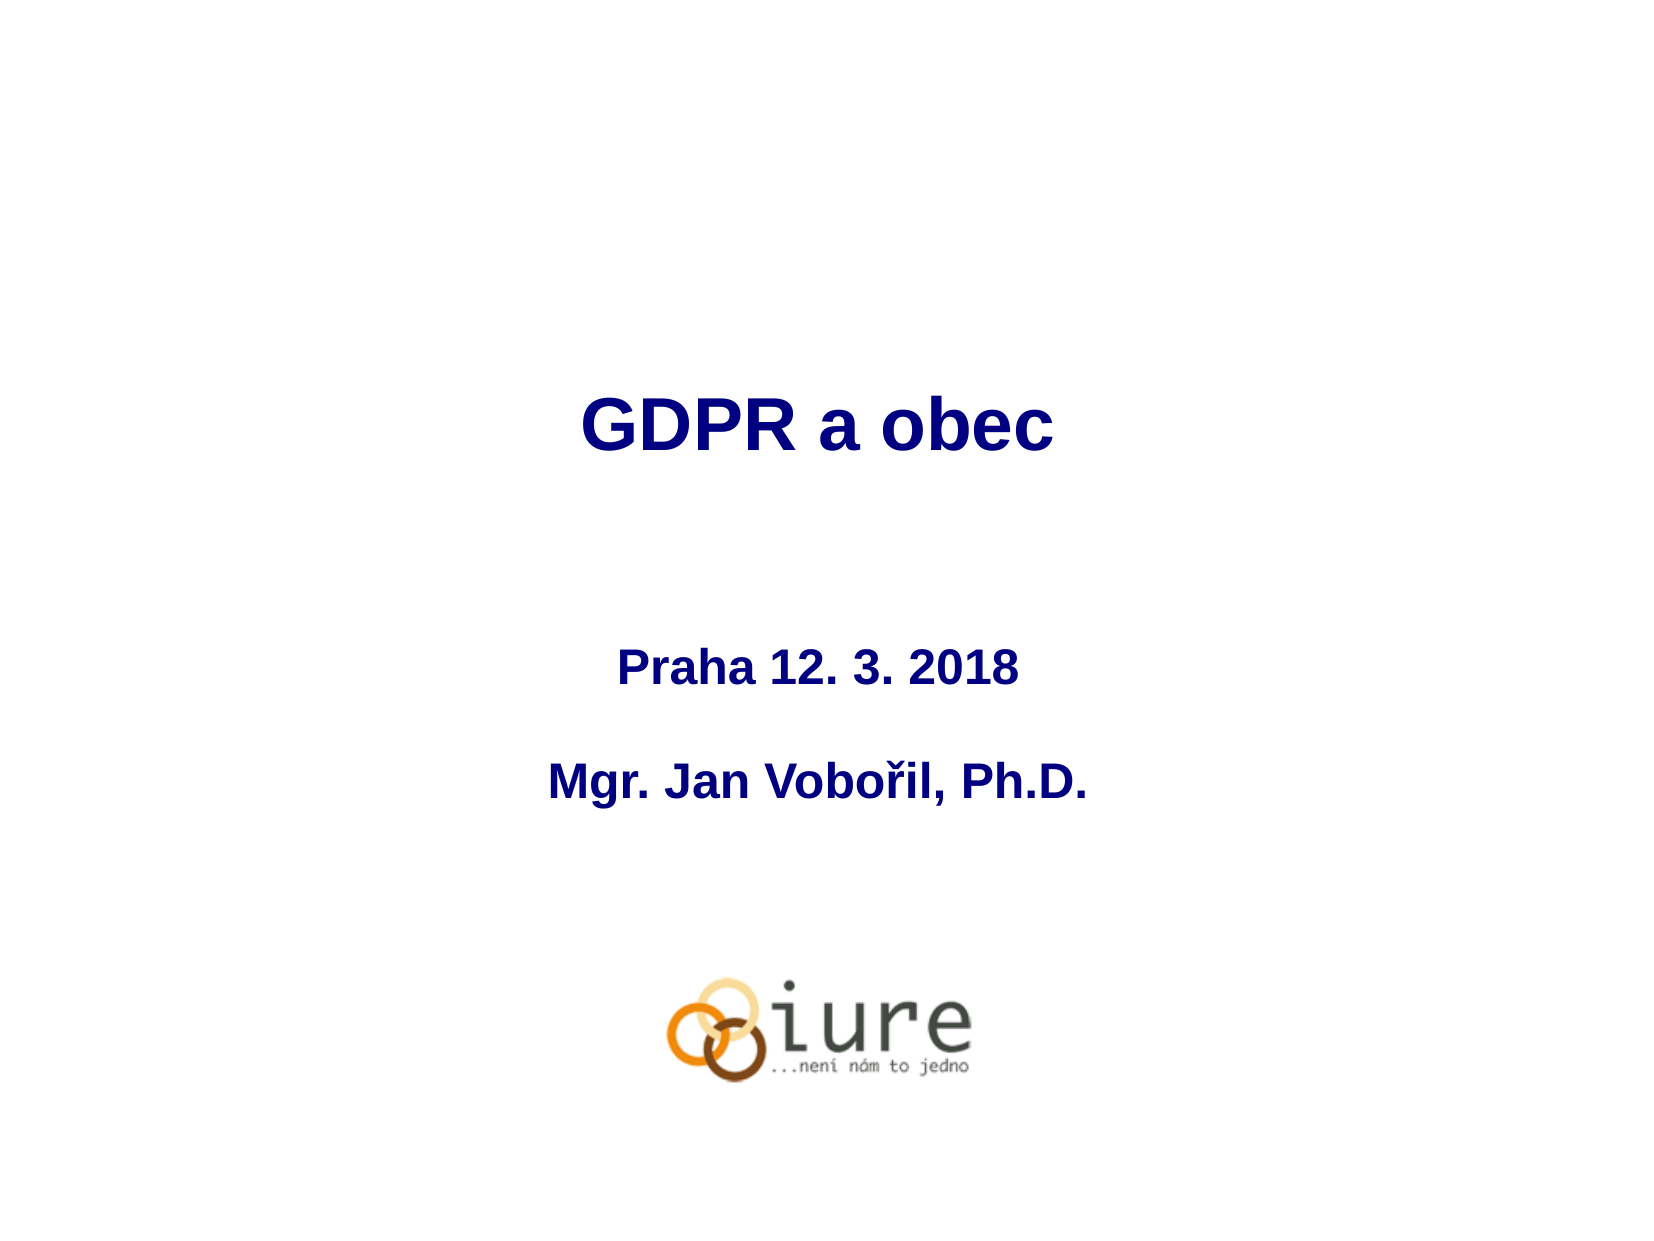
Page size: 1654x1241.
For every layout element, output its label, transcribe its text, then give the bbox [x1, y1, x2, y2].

text_box GDPR a obec Praha 12. 3. 2018 Mgr. Jan Vobořil, Ph.D. [74, 64, 1563, 1124]
picture [661, 974, 975, 1086]
